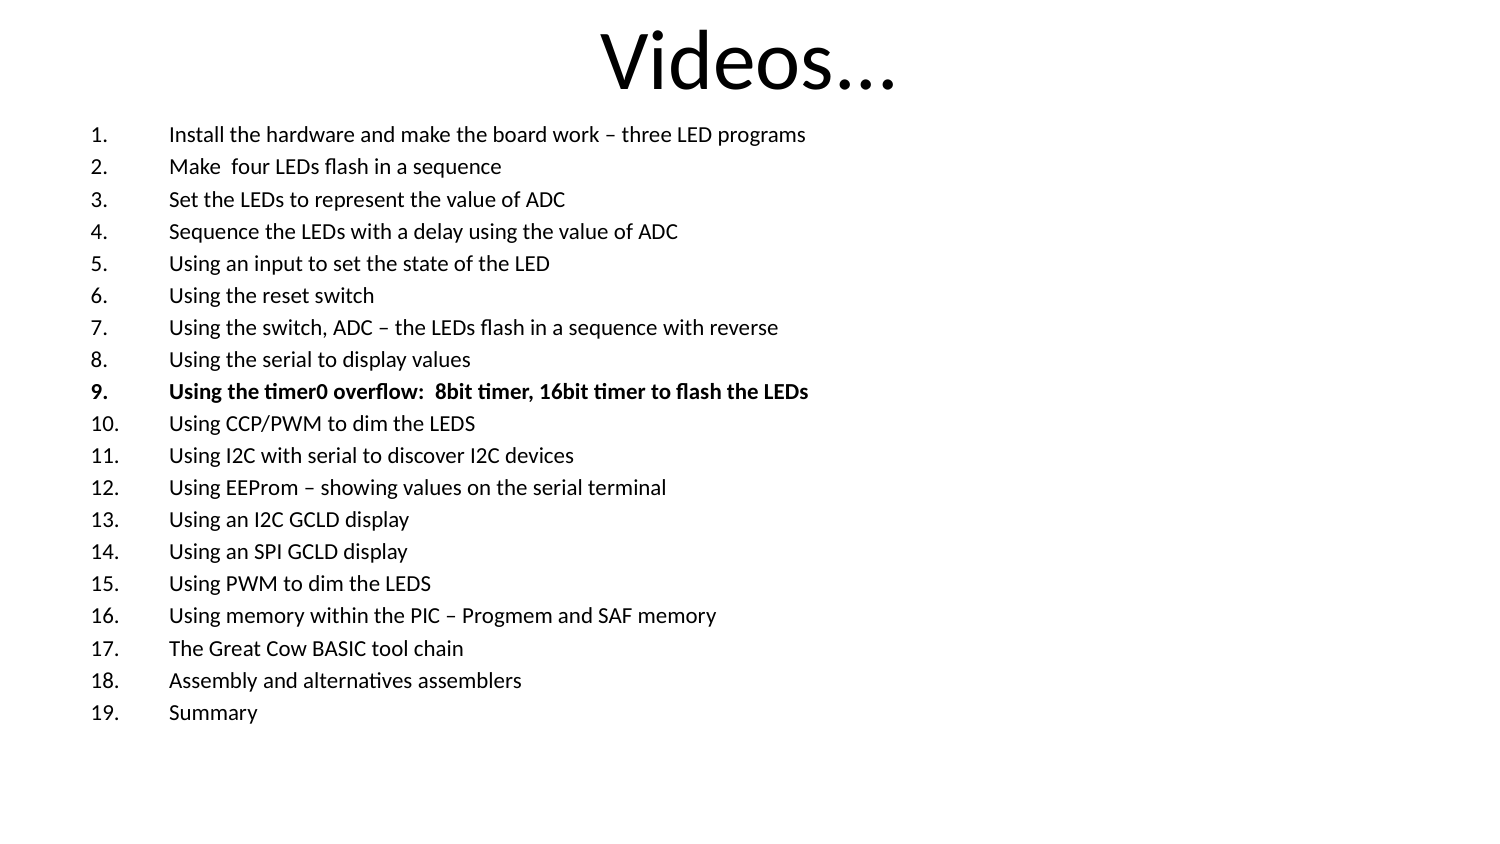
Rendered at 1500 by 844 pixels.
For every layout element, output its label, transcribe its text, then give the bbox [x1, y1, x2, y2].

list Install the hardware and make the board work – three LED programs Make four LEDs flash in a sequence Set the LEDs to represent the value of ADC Sequence the LEDs with a delay using the value of ADC Using an input to set the state of the LED Using the reset switch Using the switch, ADC – the LEDs flash in a sequence with reverse Using the serial to display values Using the timer0 overflow: 8bit timer, 16bit timer to flash the LEDs Using CCP/PWM to dim the LEDS Using I2C with serial to discover I2C devices Using EEProm – showing values on the serial terminal Using an I2C GCLD display Using an SPI GCLD display Using PWM to dim the LEDS Using memory within the PIC – Progmem and SAF memory The Great Cow BASIC tool chain Assembly and alternatives assemblers Summary [76, 113, 1427, 670]
title Videos... [75, 0, 1425, 126]
